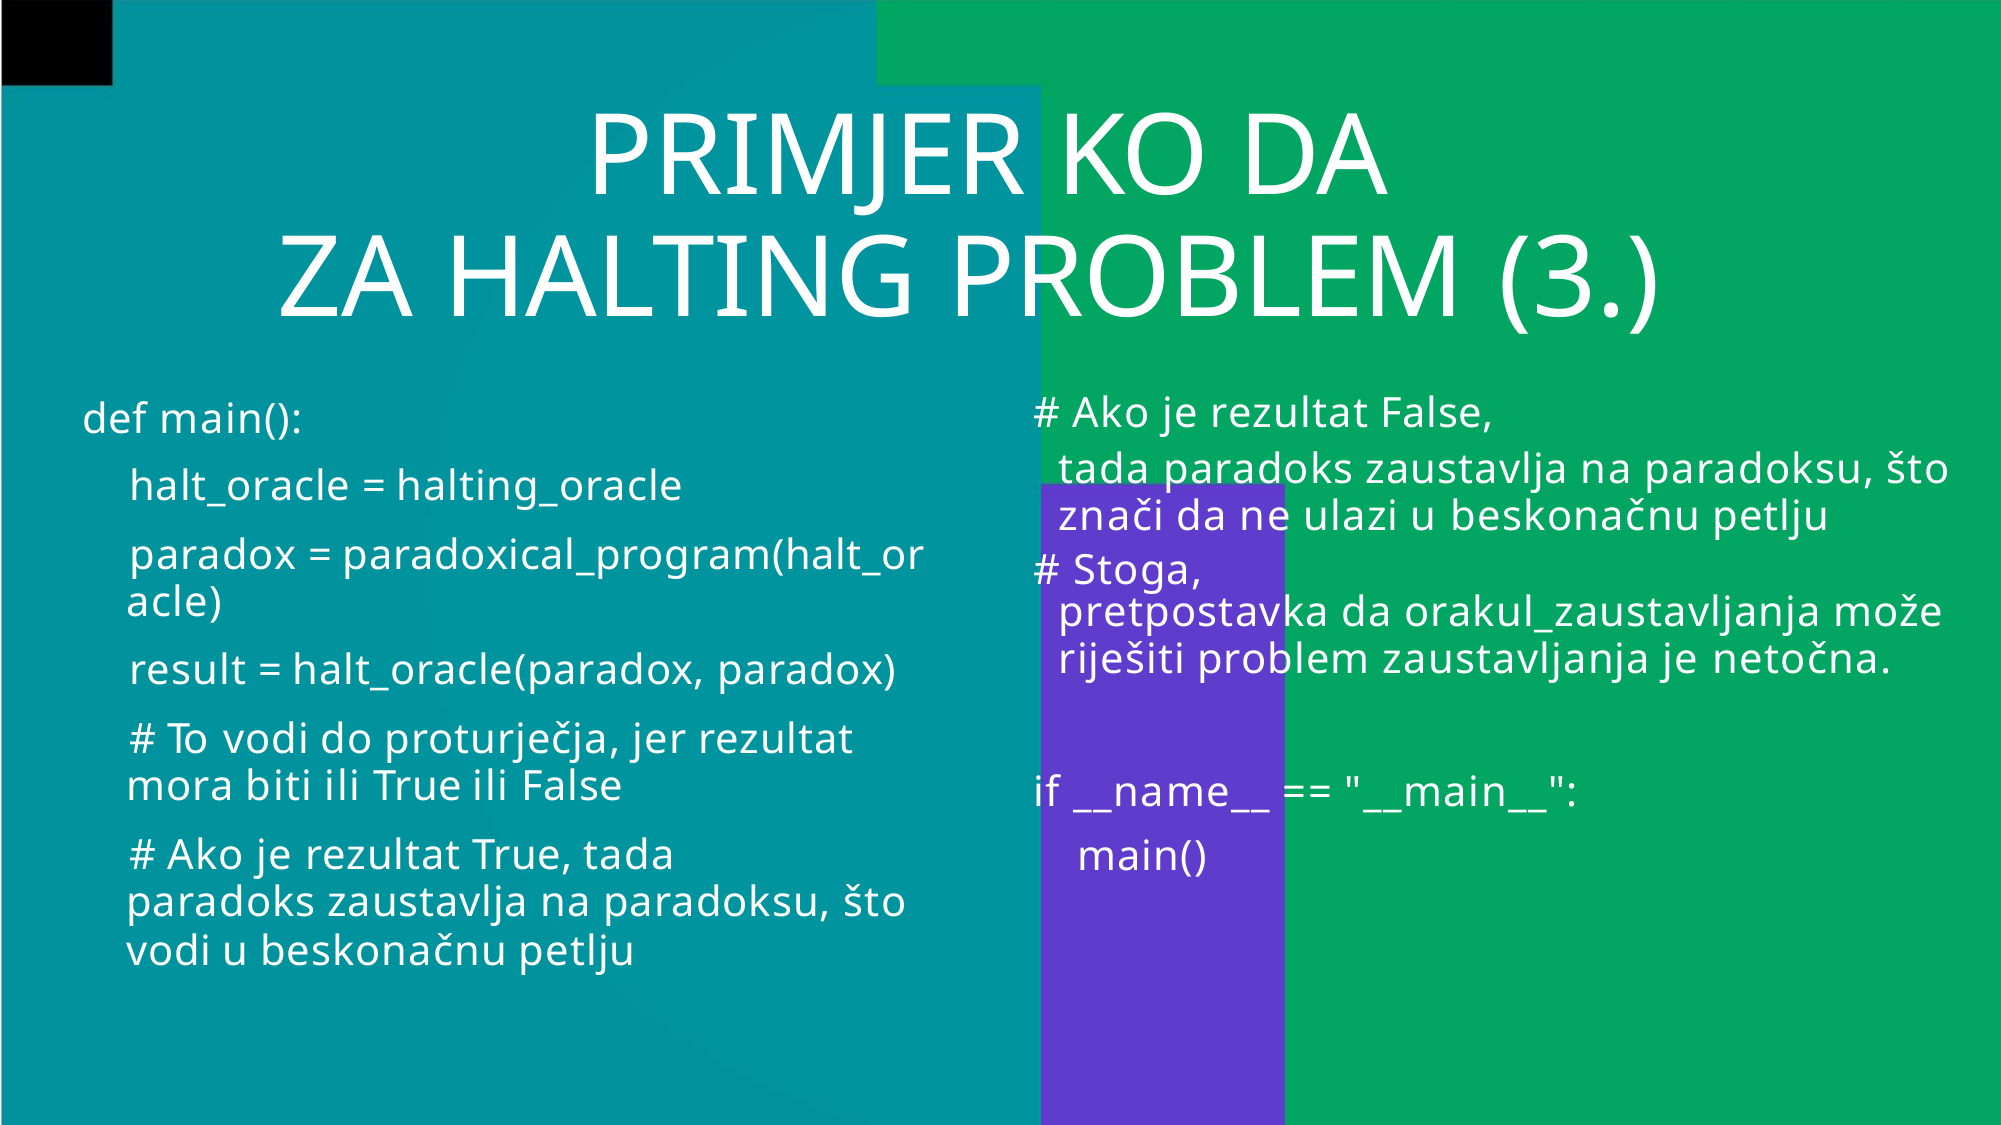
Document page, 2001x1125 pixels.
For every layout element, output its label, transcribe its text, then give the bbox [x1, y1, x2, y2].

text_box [82, 388, 1971, 977]
text_box [1, 0, 2000, 1125]
text_box PRIMJER KO DA ZA HALTING PROBLEM (3.) [277, 92, 1745, 340]
